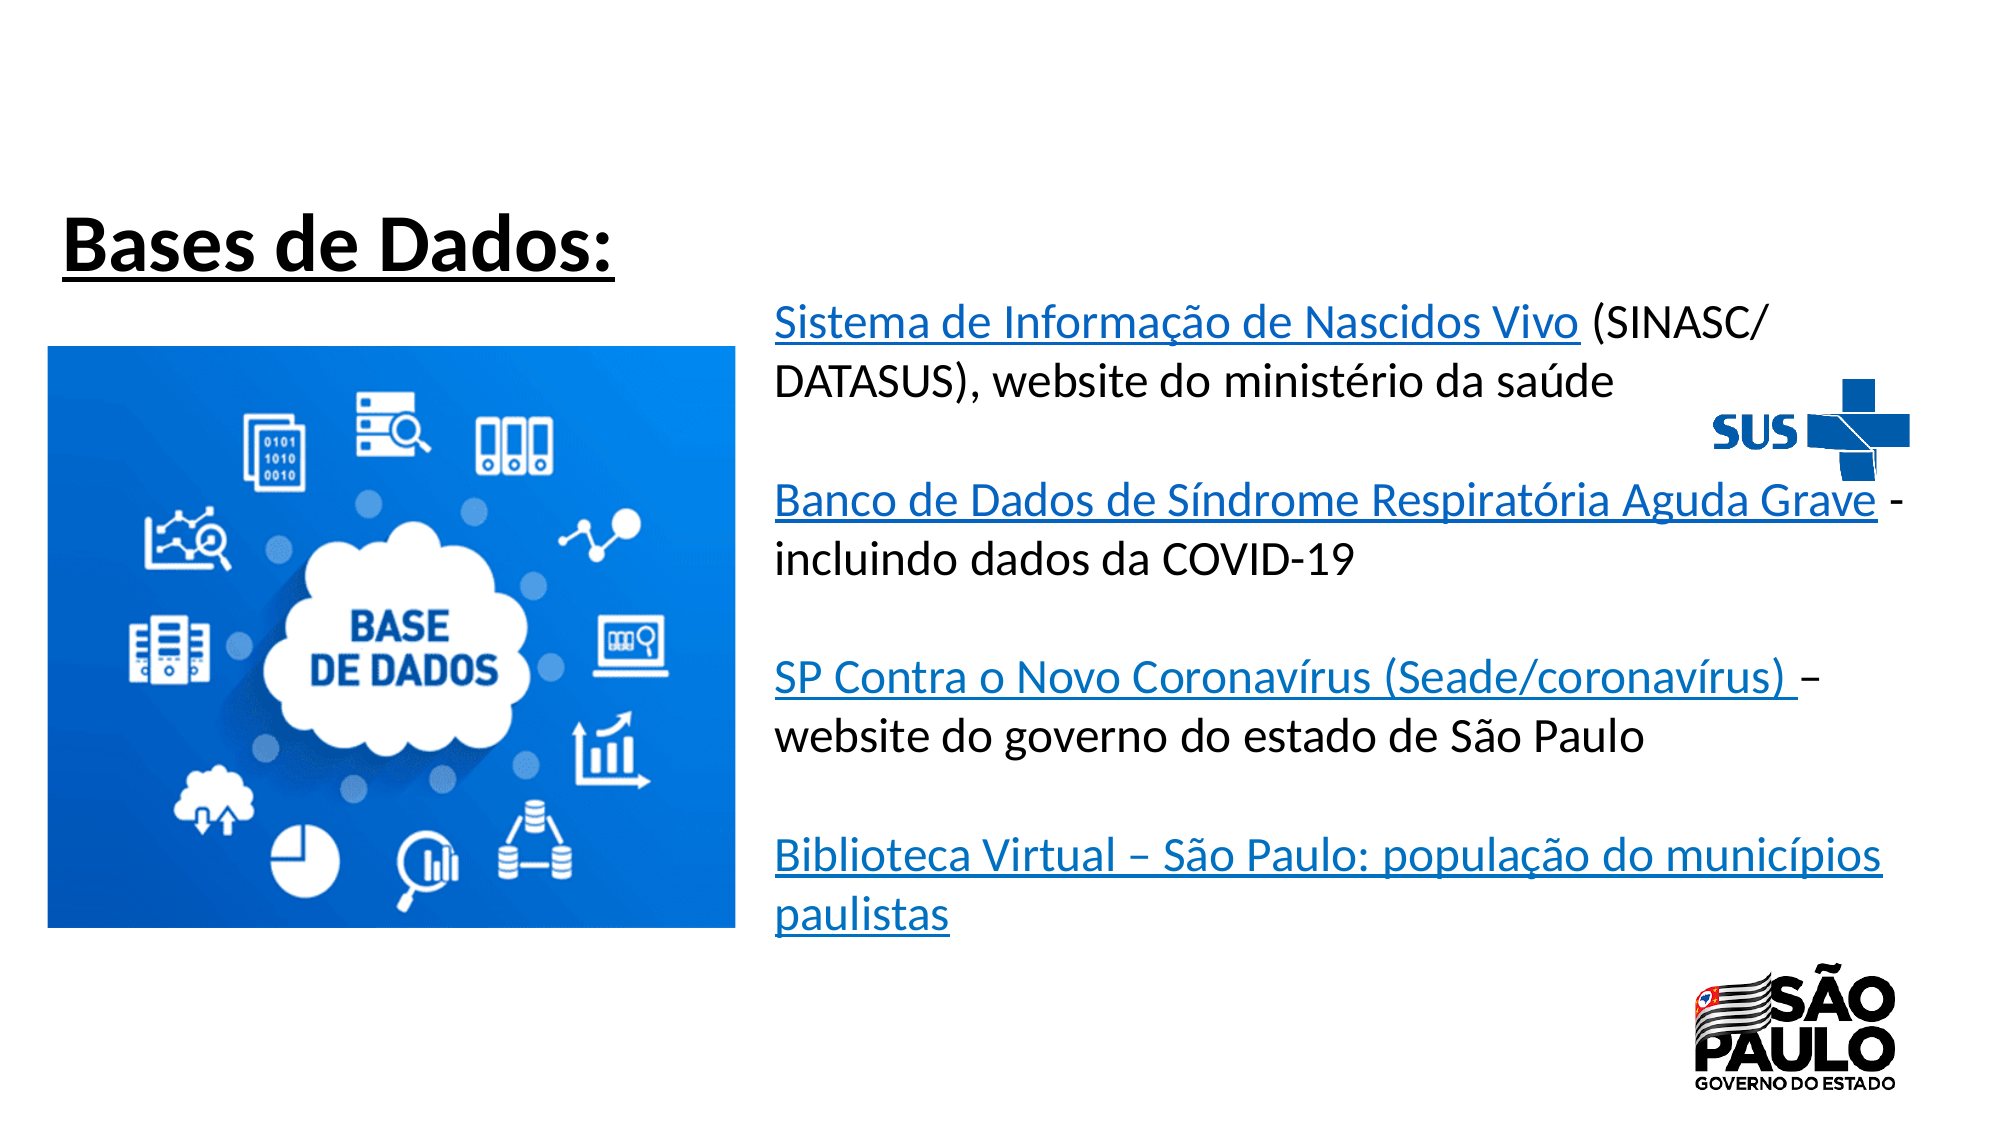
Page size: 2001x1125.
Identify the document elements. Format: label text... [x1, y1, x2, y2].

picture [1713, 378, 1910, 481]
picture [1680, 949, 1910, 1103]
title Sistema de Informação de Nascidos Vivo (SINASC/DATASUS), website do ministério da saúde Banco de Dados de Síndrome Respiratória Aguda Grave - incluindo dados da COVID-19 SP Contra o Novo Coronavírus (Seade/coronavírus) – website do governo do estado de São Paulo Biblioteca Virtual – São Paulo: população do municípios paulistas [759, 279, 1972, 950]
text_box Bases de Dados: [47, 165, 771, 325]
picture [47, 345, 736, 929]
